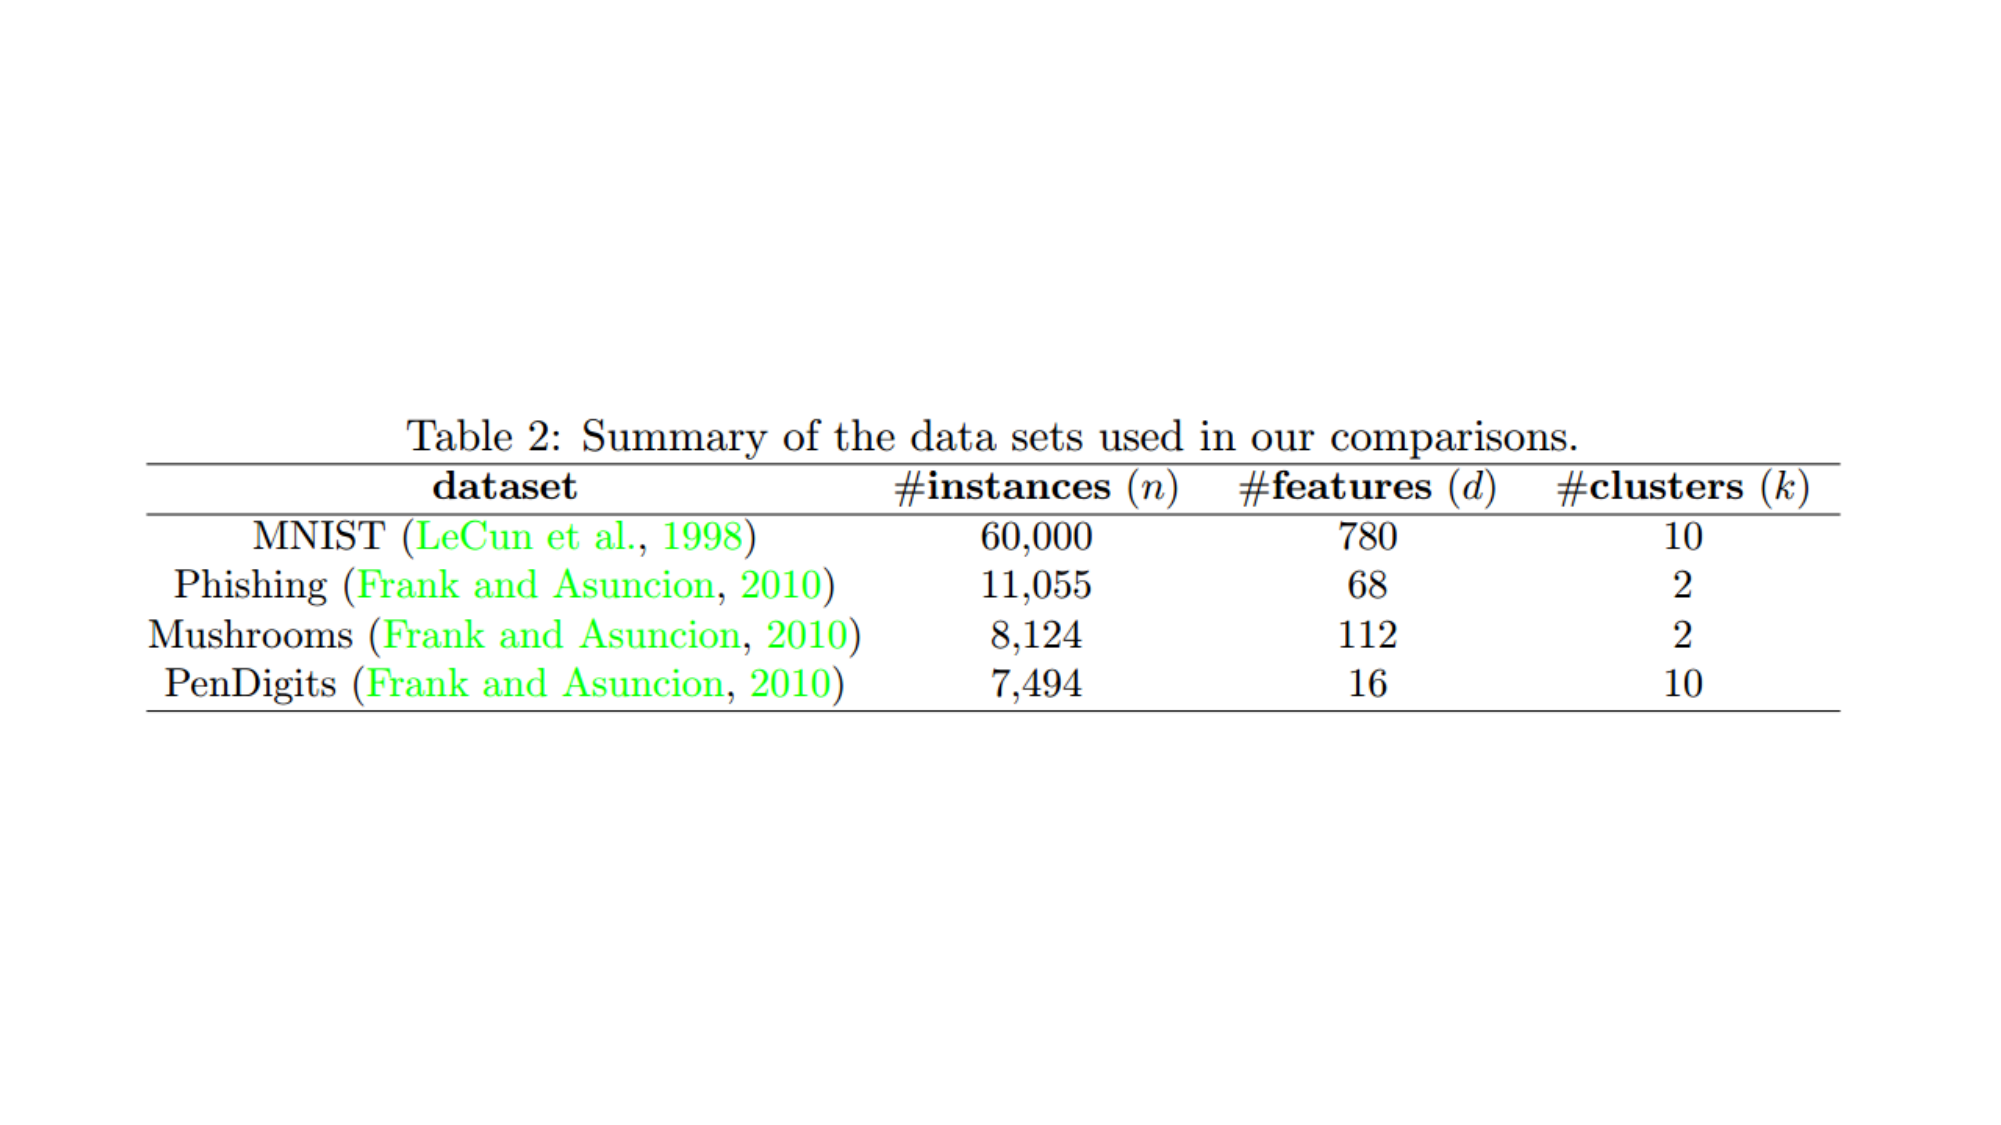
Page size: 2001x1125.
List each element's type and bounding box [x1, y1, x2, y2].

picture [104, 355, 1896, 770]
